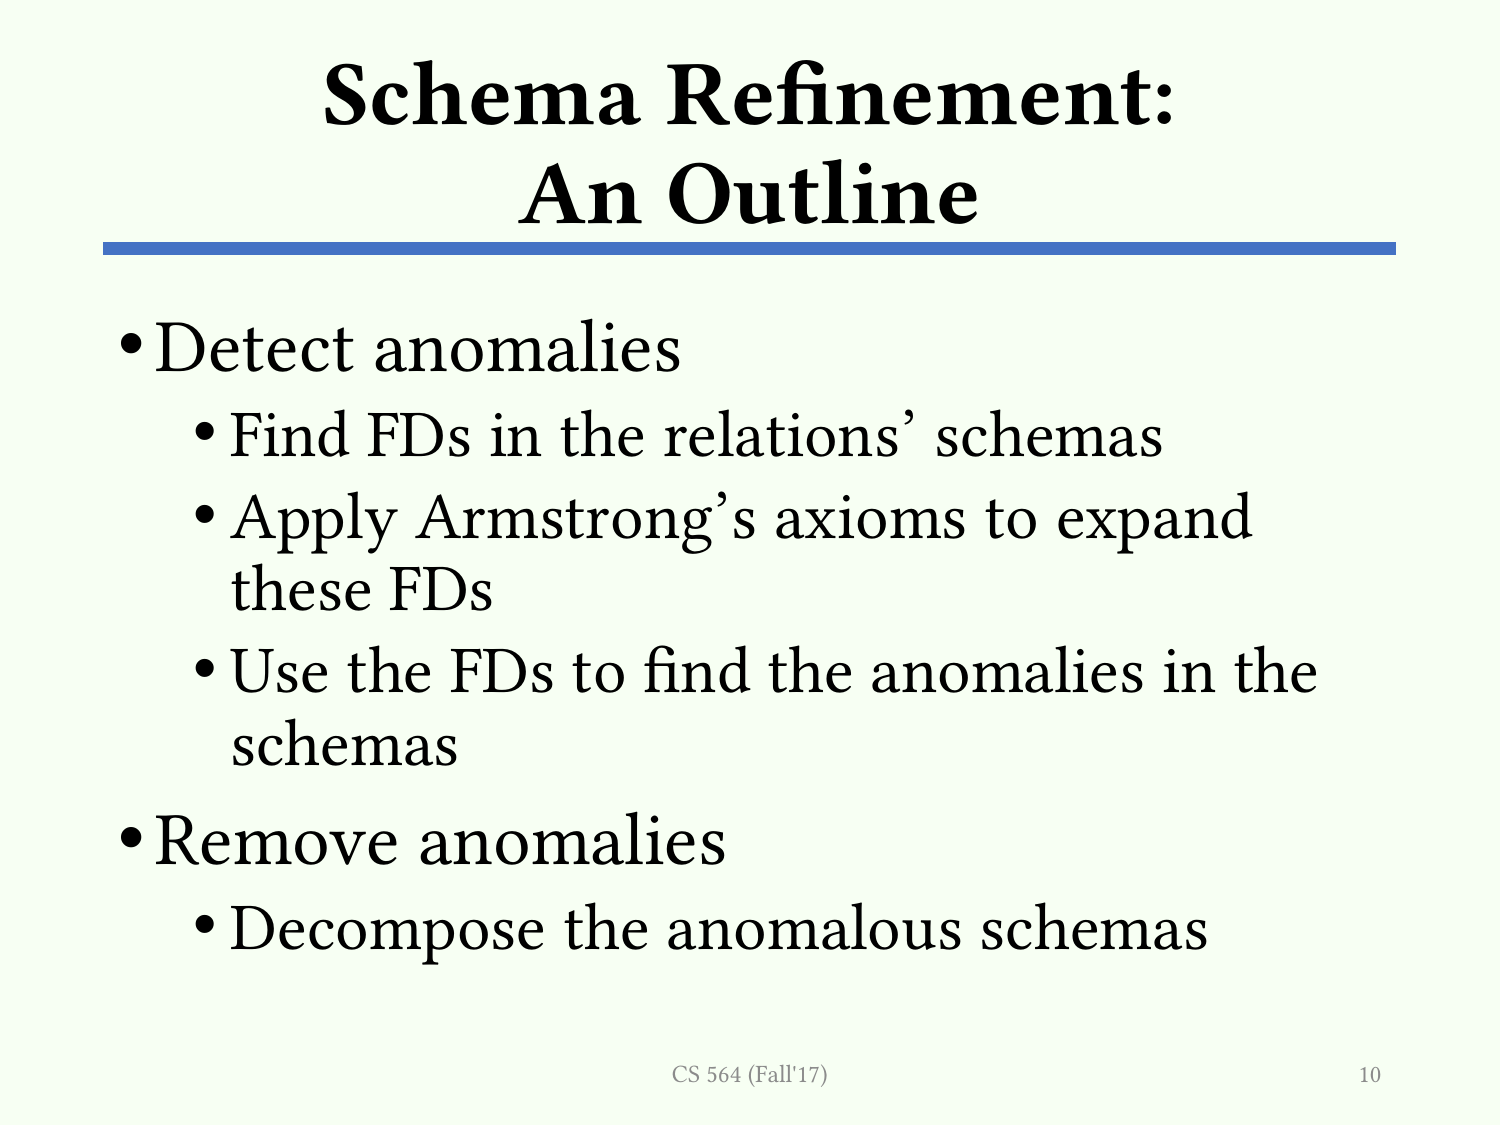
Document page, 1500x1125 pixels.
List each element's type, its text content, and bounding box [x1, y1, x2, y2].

list Detect anomalies Find FDs in the relations’ schemas Apply Armstrong’s axioms to expand these FDs Use the FDs to find the anomalies in the schemas Remove anomalies Decompose the anomalous schemas [103, 299, 1397, 1014]
title Schema Refinement: An Outline [103, 35, 1397, 253]
slide_number 10 [1059, 1042, 1397, 1103]
footer CS 564 (Fall'17) [496, 1042, 1004, 1103]
